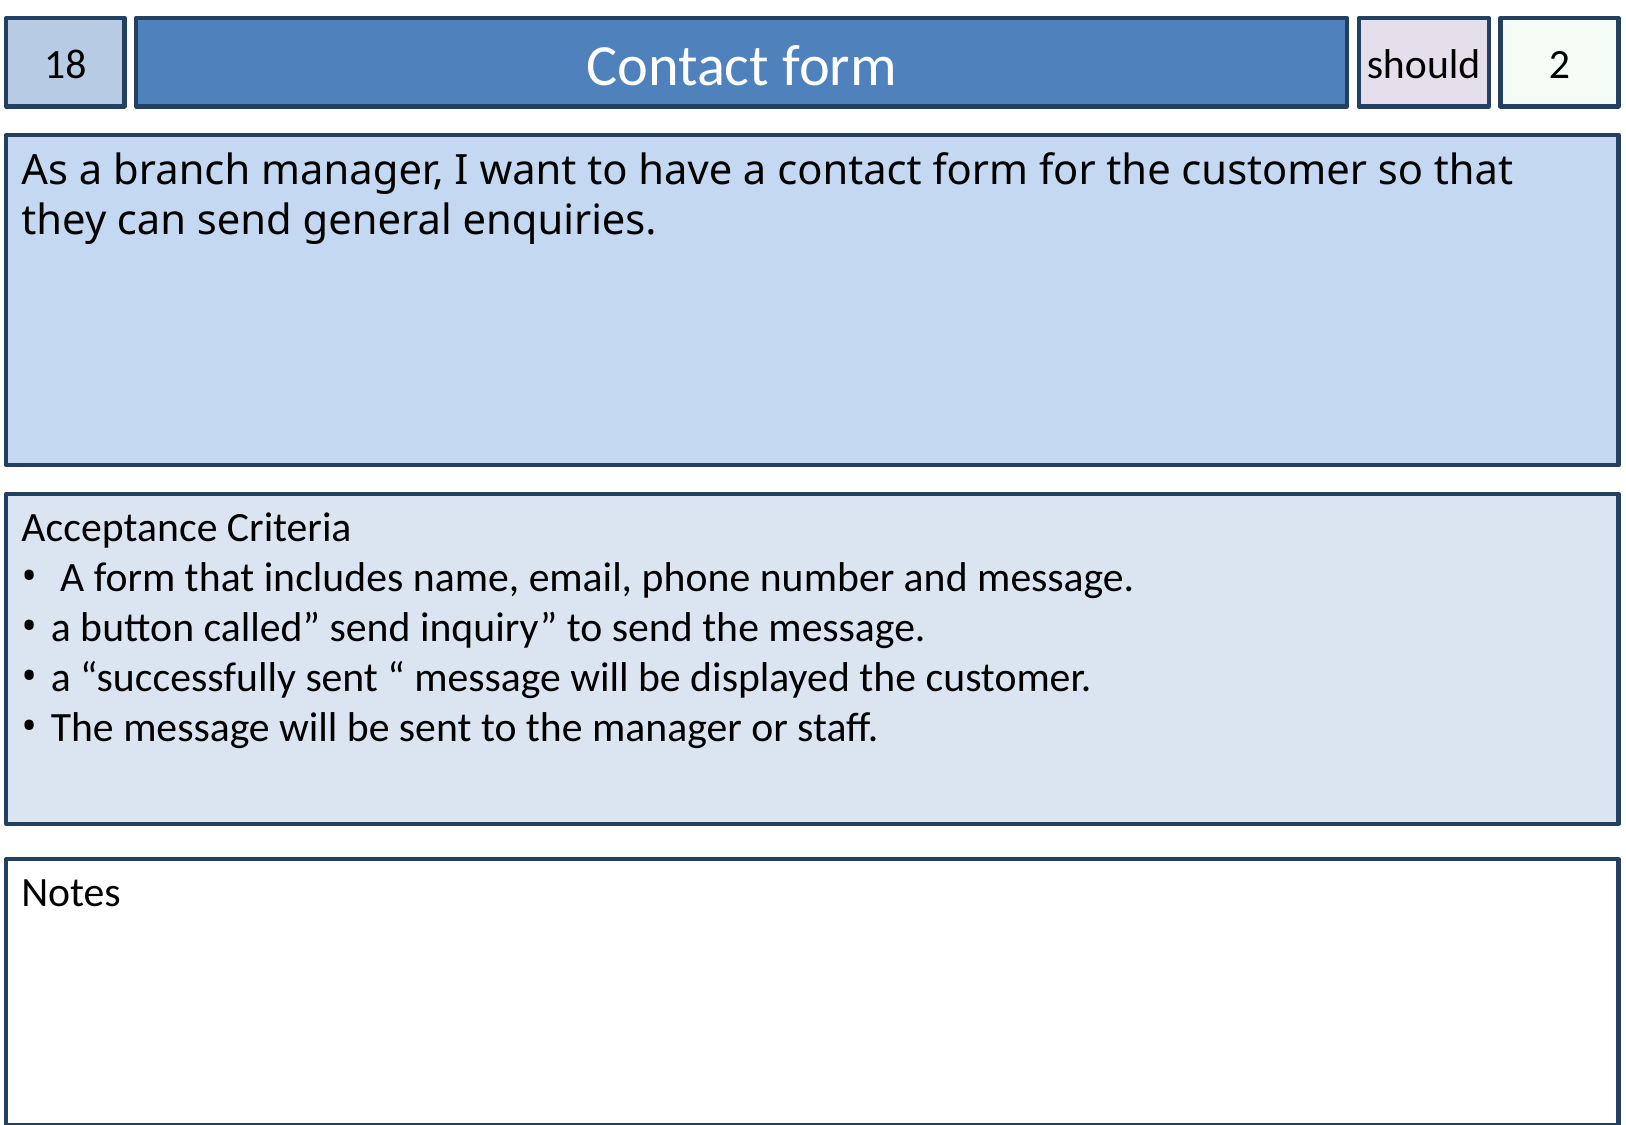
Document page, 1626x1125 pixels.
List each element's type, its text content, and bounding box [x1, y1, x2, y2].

text_box As a branch manager, I want to have a contact form for the customer so that they can send general enquiries. [6, 134, 1619, 466]
text_box Notes [6, 859, 1619, 1125]
text_box 18 [6, 17, 125, 107]
text_box Acceptance Criteria A form that includes name, email, phone number and message. a button called” send inquiry” to send the message. a “successfully sent “ message will be displayed the customer. The message will be sent to the manager or staff. [6, 493, 1619, 824]
text_box 2 [1500, 17, 1619, 107]
text_box Contact form [136, 17, 1347, 107]
text_box should [1358, 17, 1489, 107]
